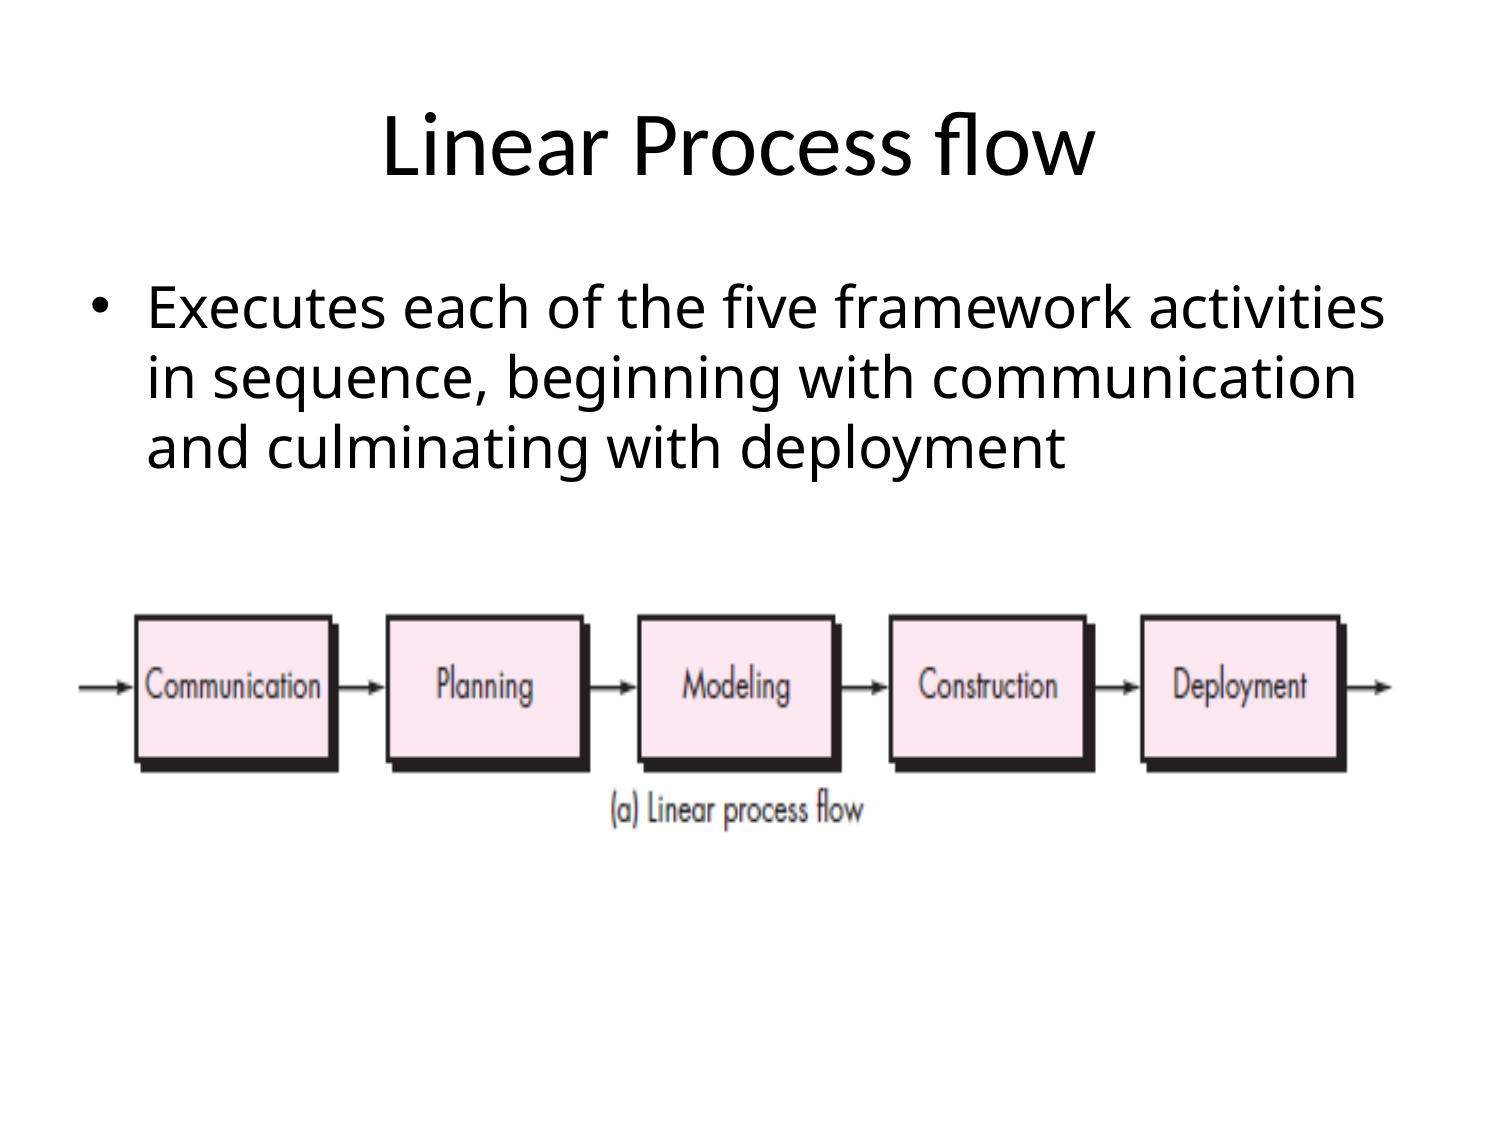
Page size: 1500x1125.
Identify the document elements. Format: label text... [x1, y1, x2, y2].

list Executes each of the five framework activities in sequence, beginning with communication and culminating with deployment [75, 262, 1425, 445]
picture [40, 597, 1468, 882]
title Linear Process flow [75, 45, 1425, 233]
